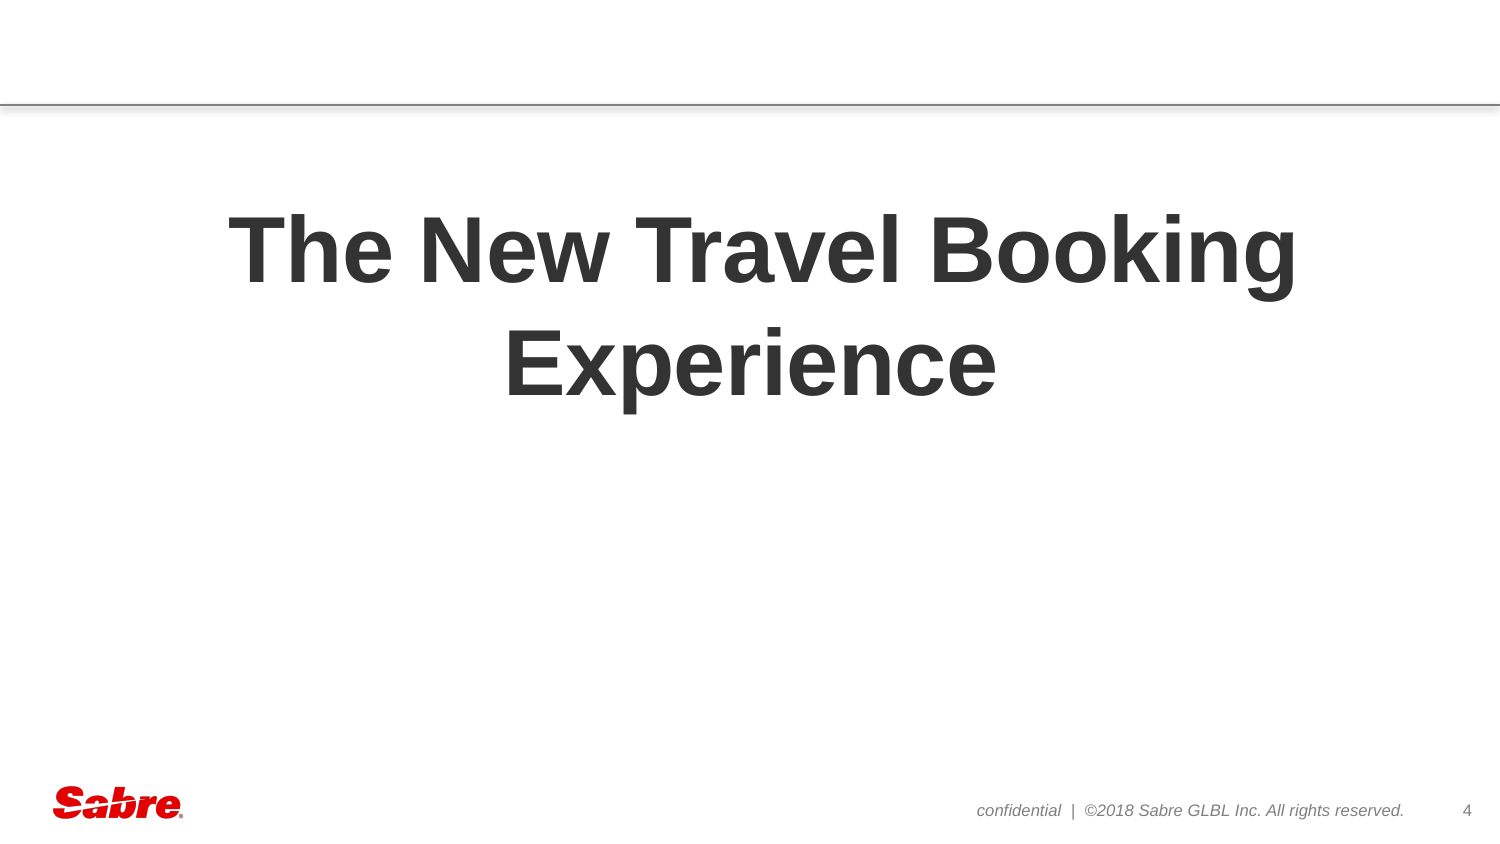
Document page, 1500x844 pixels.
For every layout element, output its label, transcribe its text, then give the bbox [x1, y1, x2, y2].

picture [47, 774, 191, 826]
title The New Travel Booking Experience [201, 232, 1327, 527]
